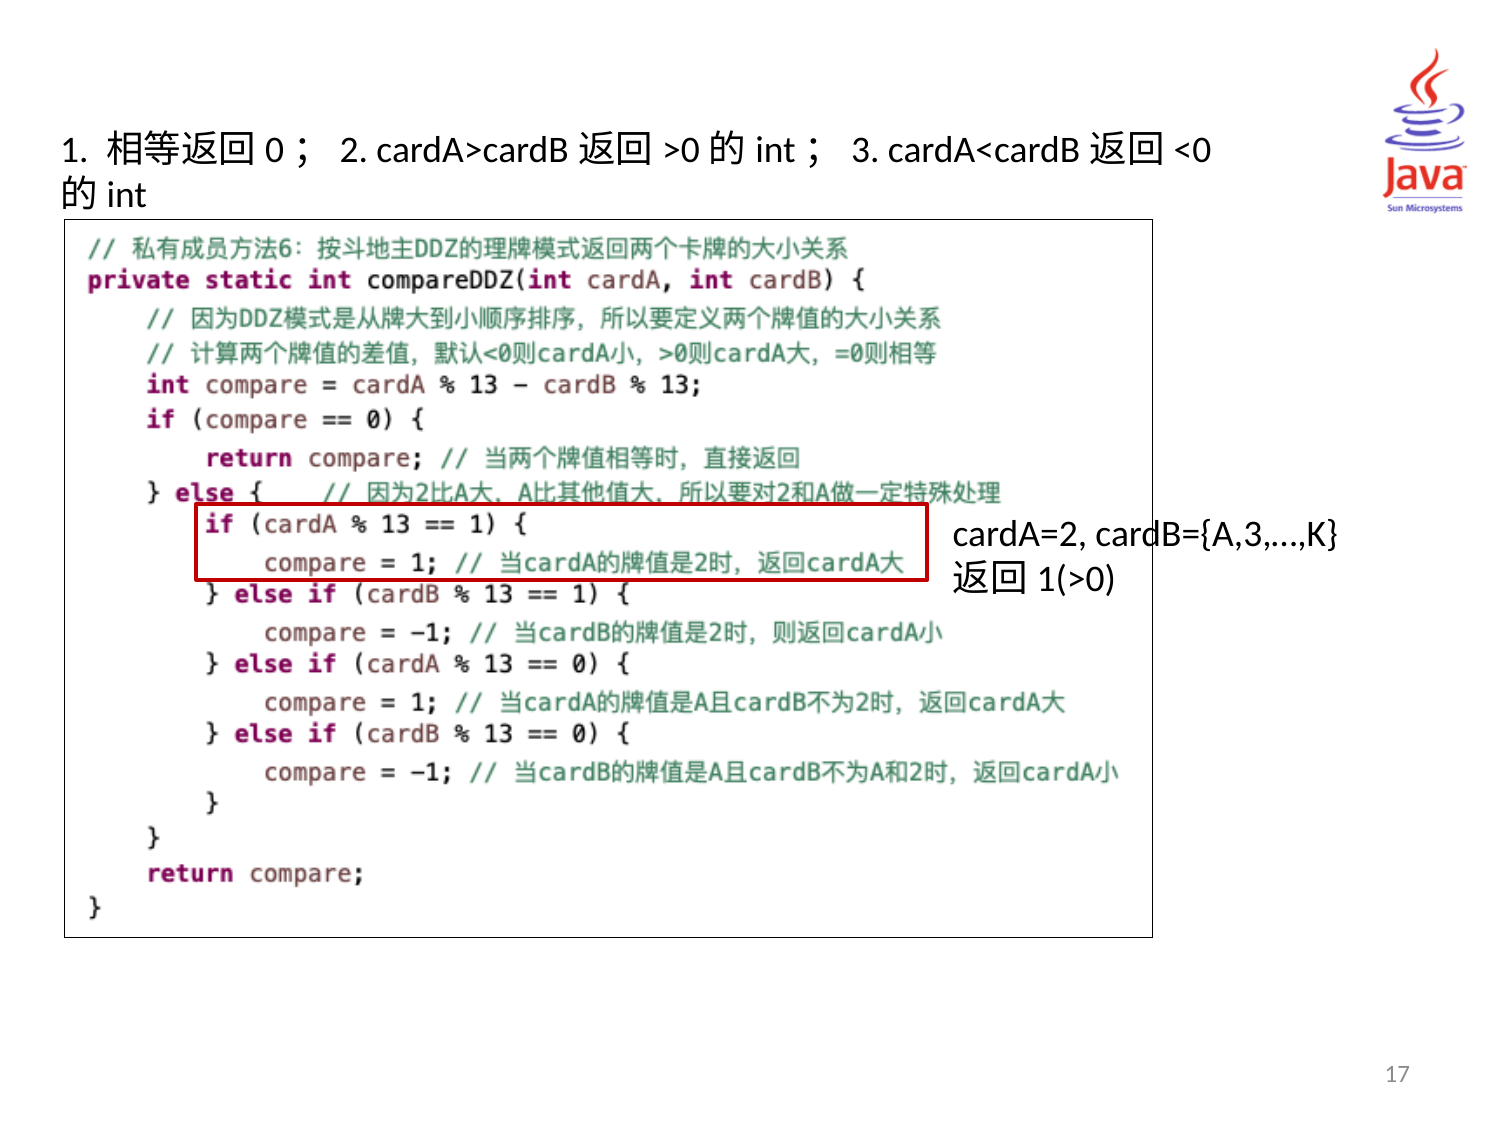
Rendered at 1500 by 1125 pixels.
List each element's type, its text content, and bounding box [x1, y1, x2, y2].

text_box cardA=2, cardB={A,3,…,K} 返回1(>0) [1158, 501, 1368, 607]
picture [1376, 44, 1474, 219]
picture [64, 219, 1154, 938]
text_box 1. 相等返回0；2. cardA>cardB返回>0的int；3. cardA<cardB返回<0的int [45, 117, 1251, 222]
slide_number 17 [1074, 1042, 1425, 1103]
